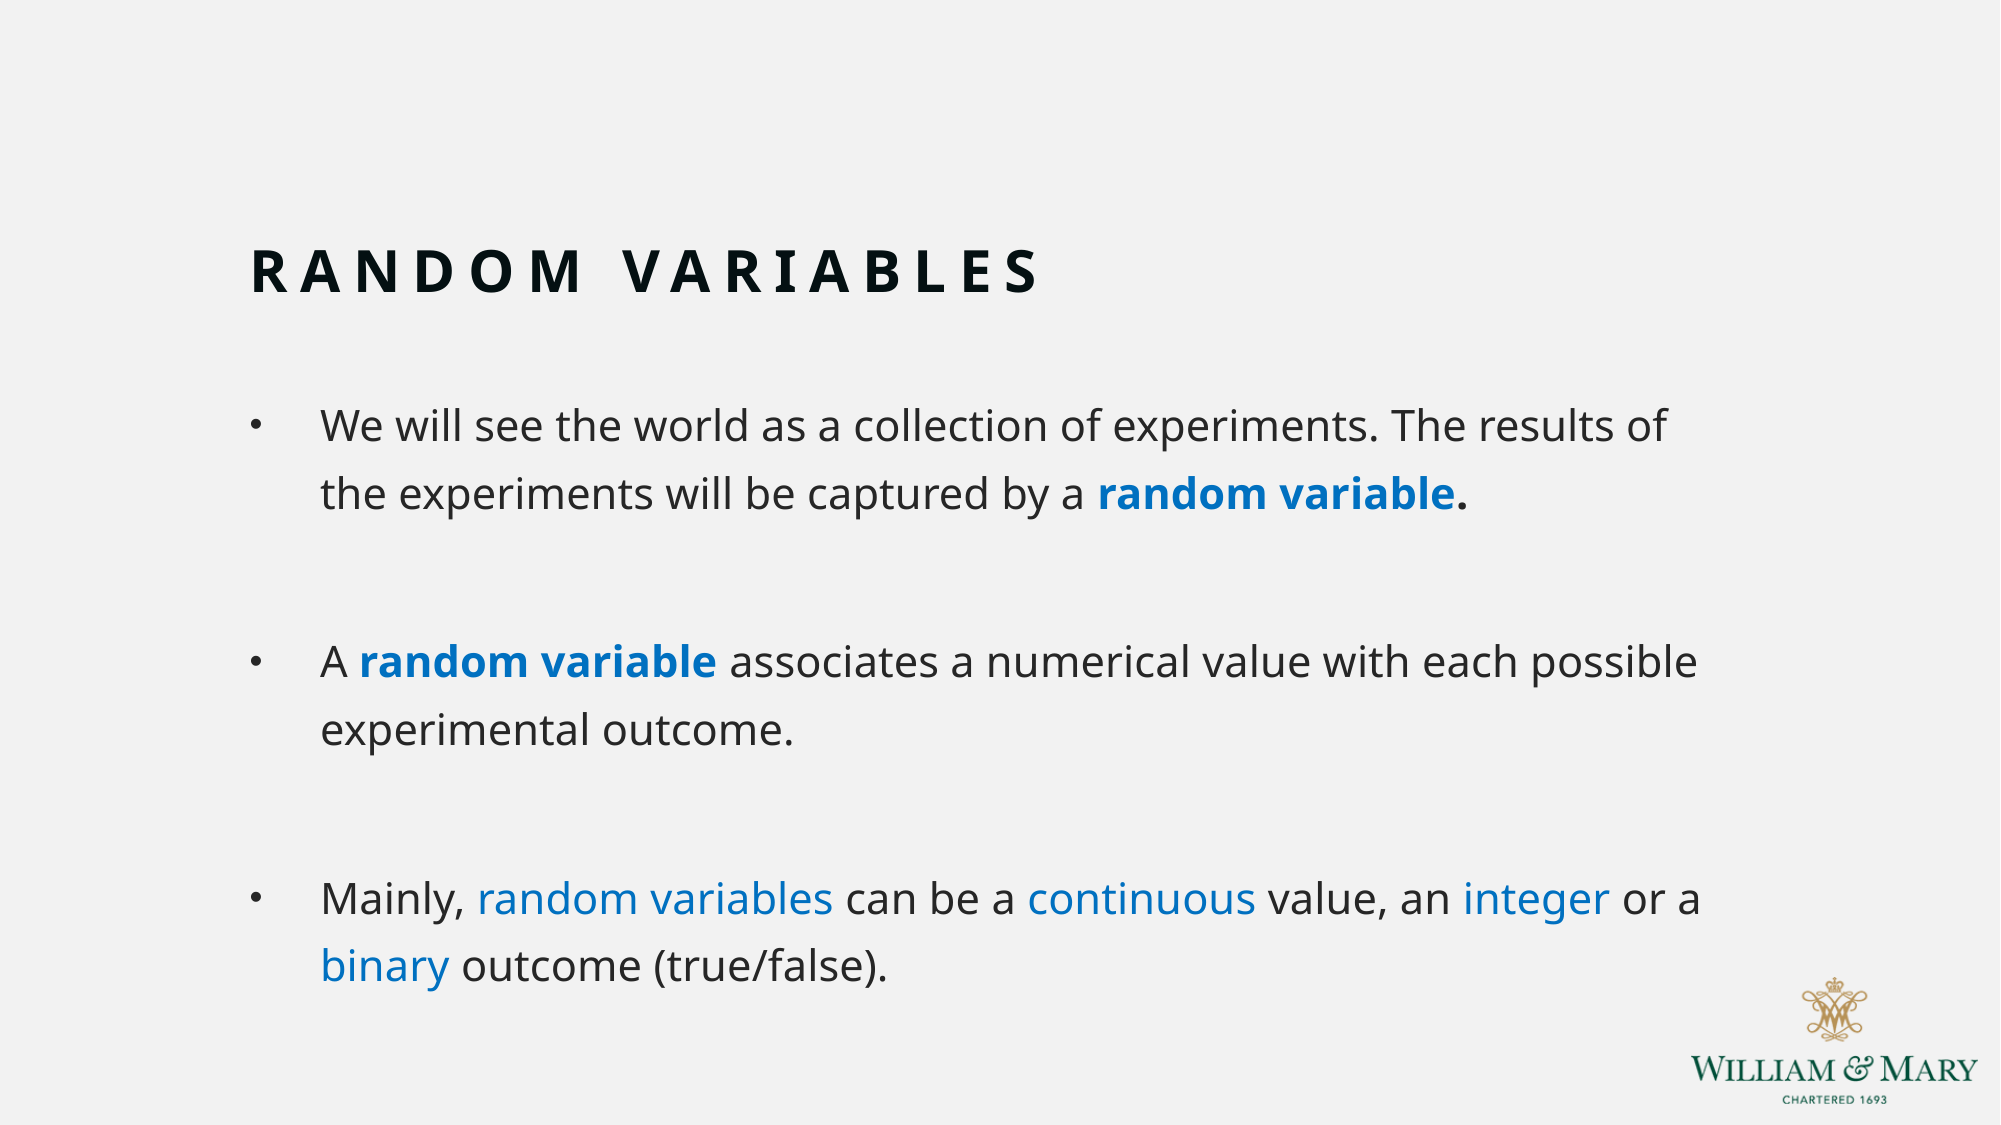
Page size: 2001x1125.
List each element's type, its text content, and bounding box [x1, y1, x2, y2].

picture [1691, 976, 1978, 1106]
title Random Variables [234, 171, 1750, 313]
list We will see the world as a collection of experiments. The results of the experiments will be captured by a random variable. A random variable associates a numerical value with each possible experimental outcome. Mainly, random variables can be a continuous value, an integer or a binary outcome (true/false). [234, 375, 1750, 1000]
